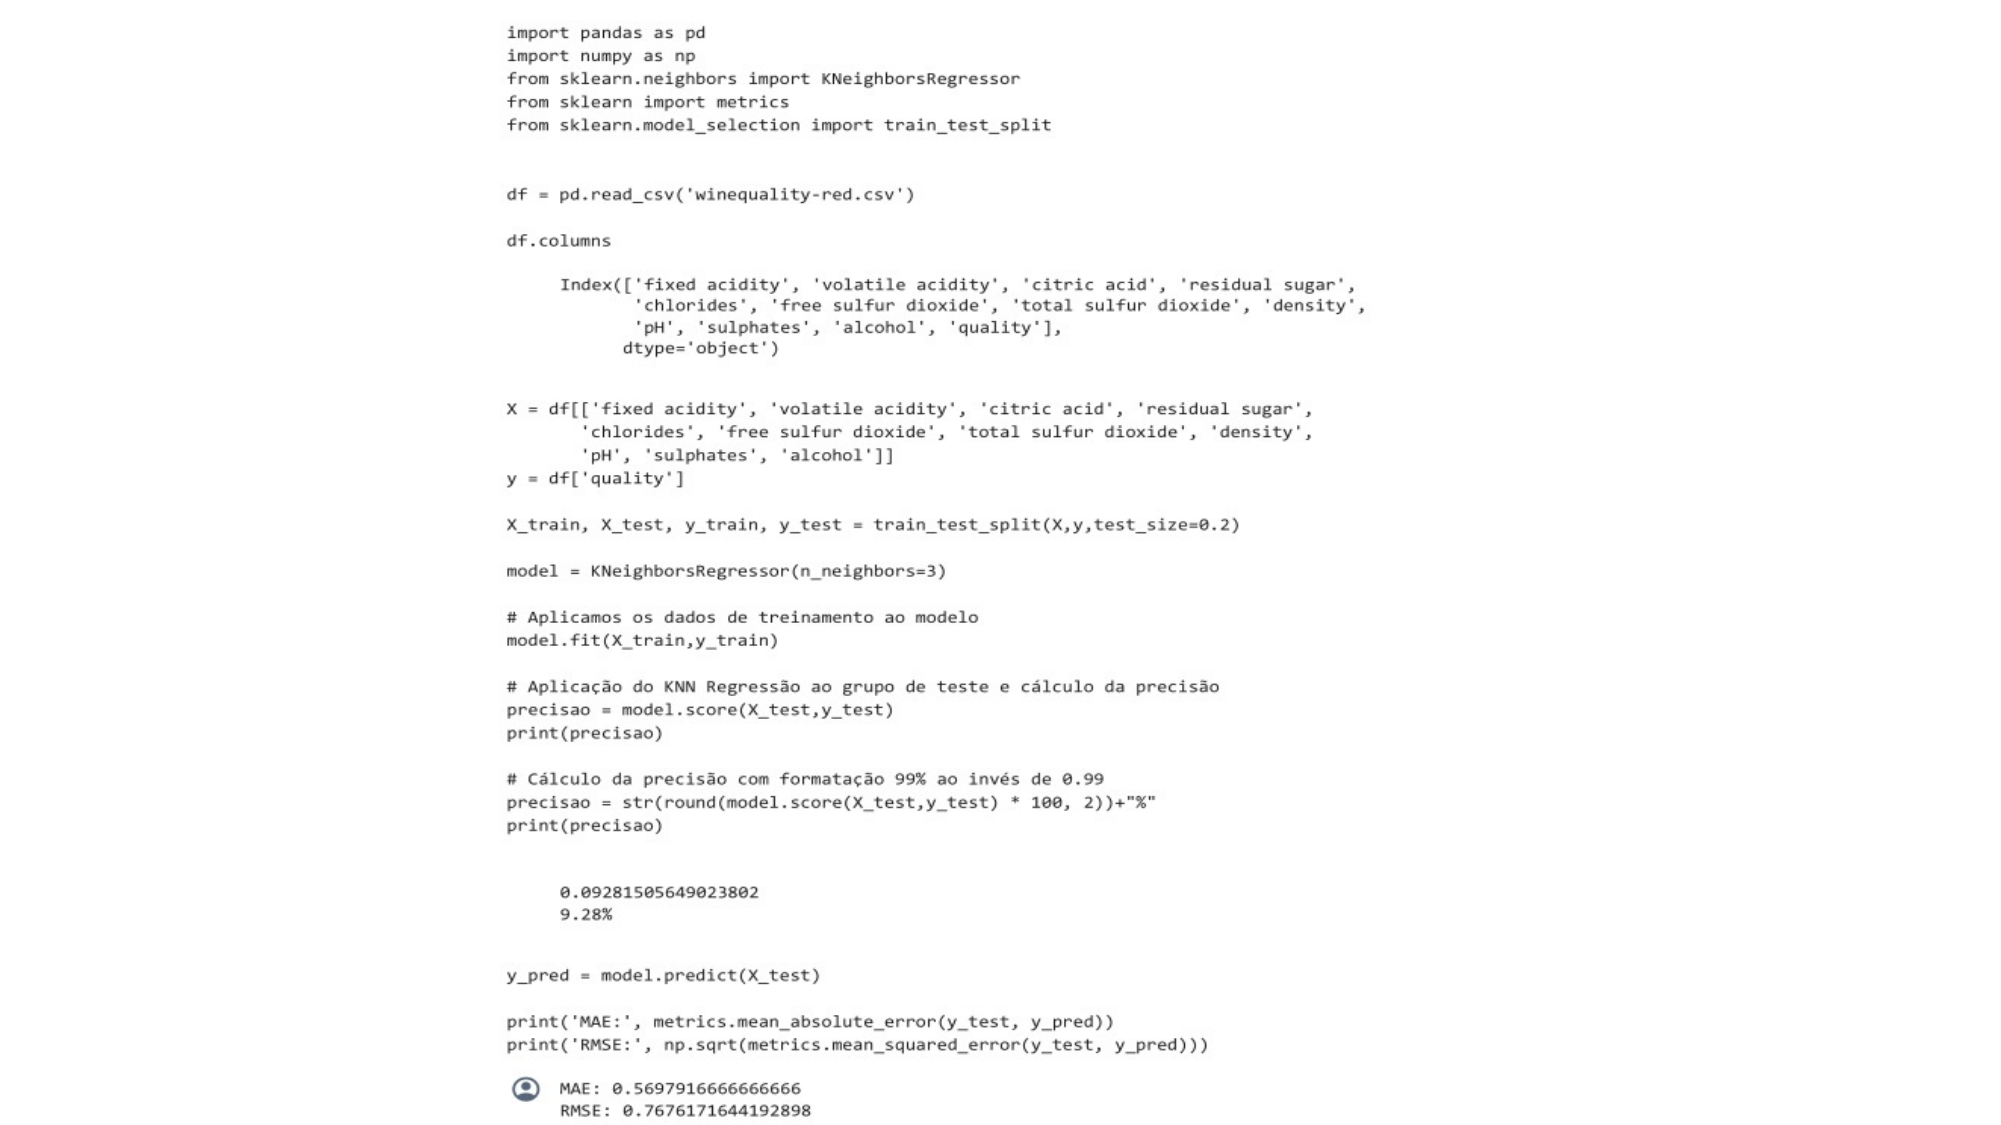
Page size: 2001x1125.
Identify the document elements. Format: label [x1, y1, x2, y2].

picture [488, 0, 1414, 1125]
